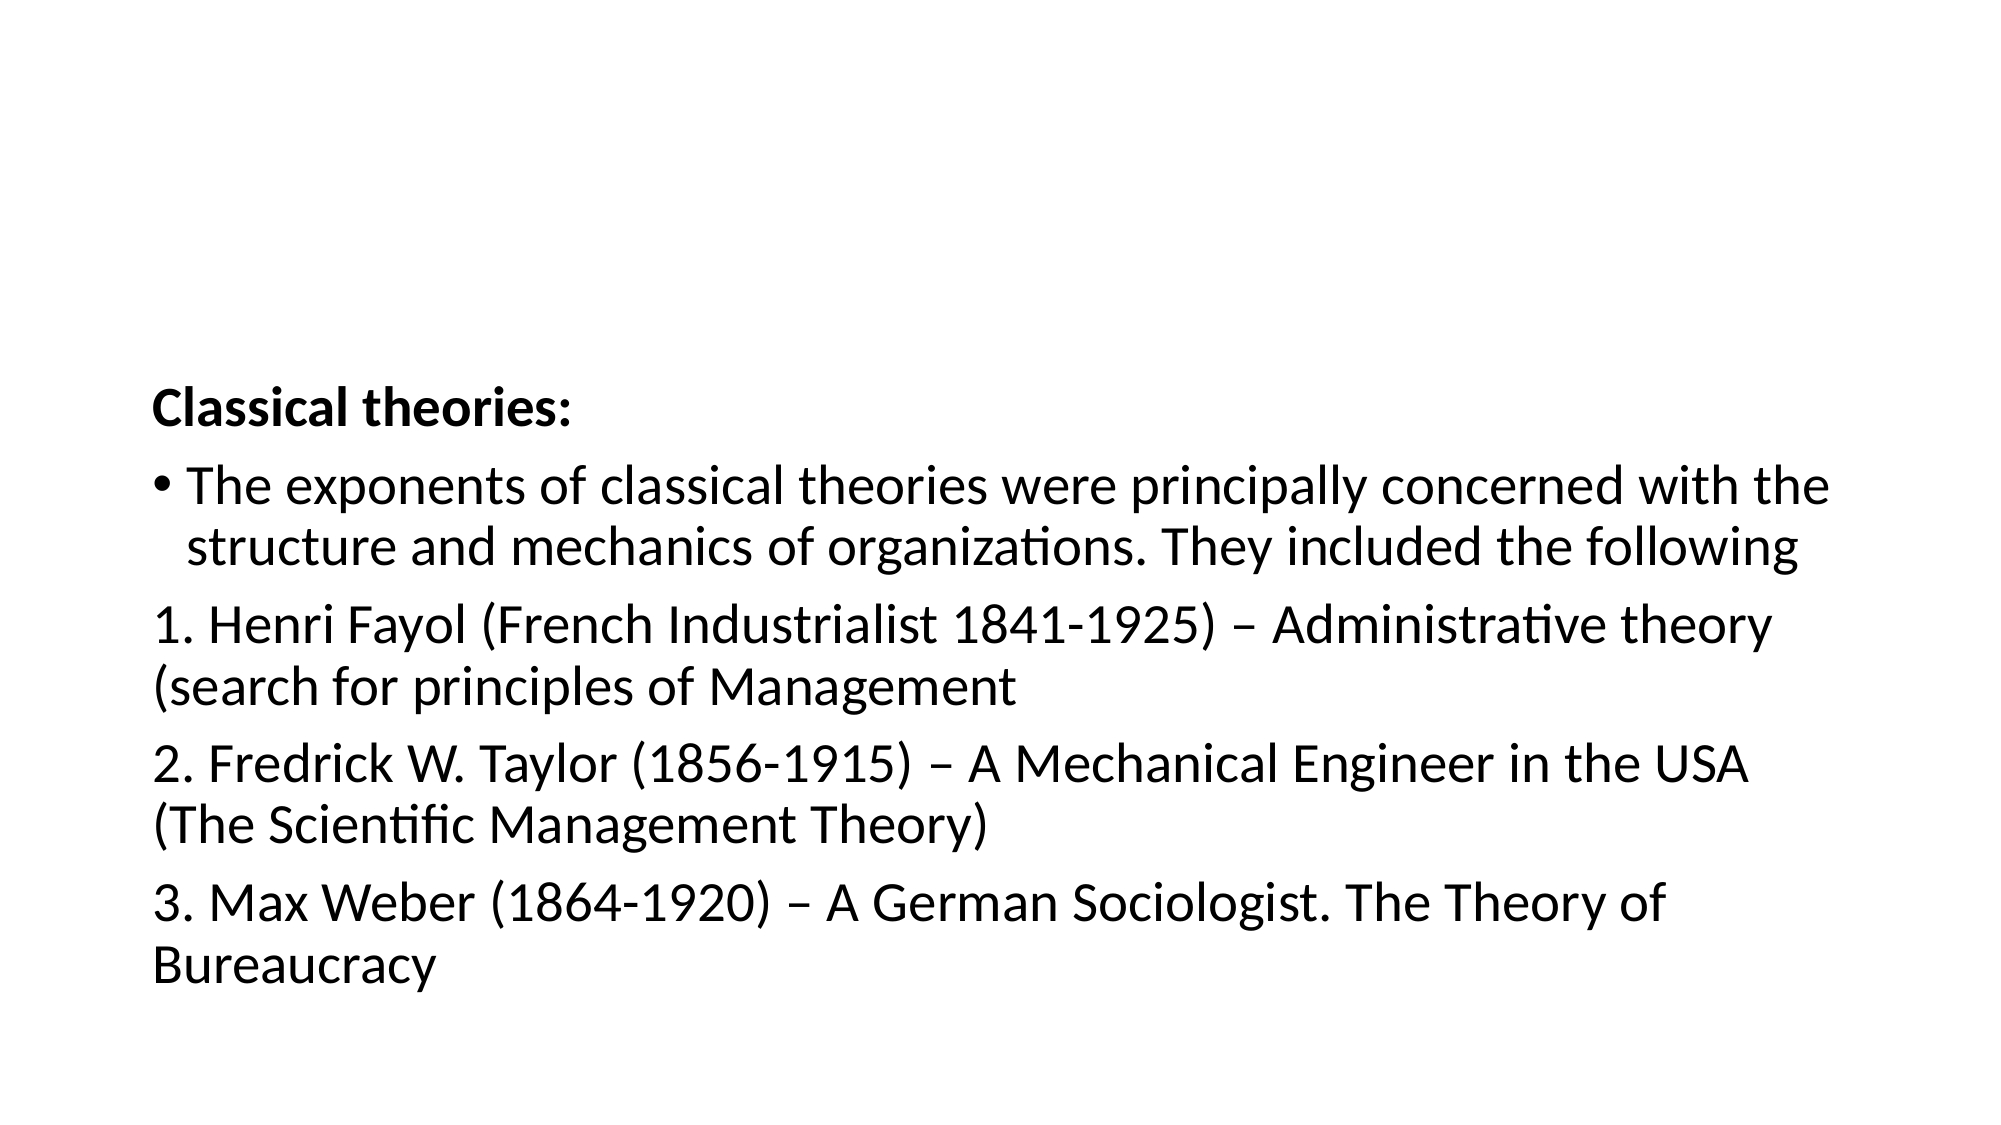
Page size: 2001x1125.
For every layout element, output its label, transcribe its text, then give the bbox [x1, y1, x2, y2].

list Classical theories: The exponents of classical theories were principally concerned with the structure and mechanics of organizations. They included the following 1. Henri Fayol (French Industrialist 1841-1925) – Administrative theory (search for principles of Management 2. Fredrick W. Taylor (1856-1915) – A Mechanical Engineer in the USA (The Scientific Management Theory) 3. Max Weber (1864-1920) – A German Sociologist. The Theory of Bureaucracy [137, 299, 1863, 1014]
